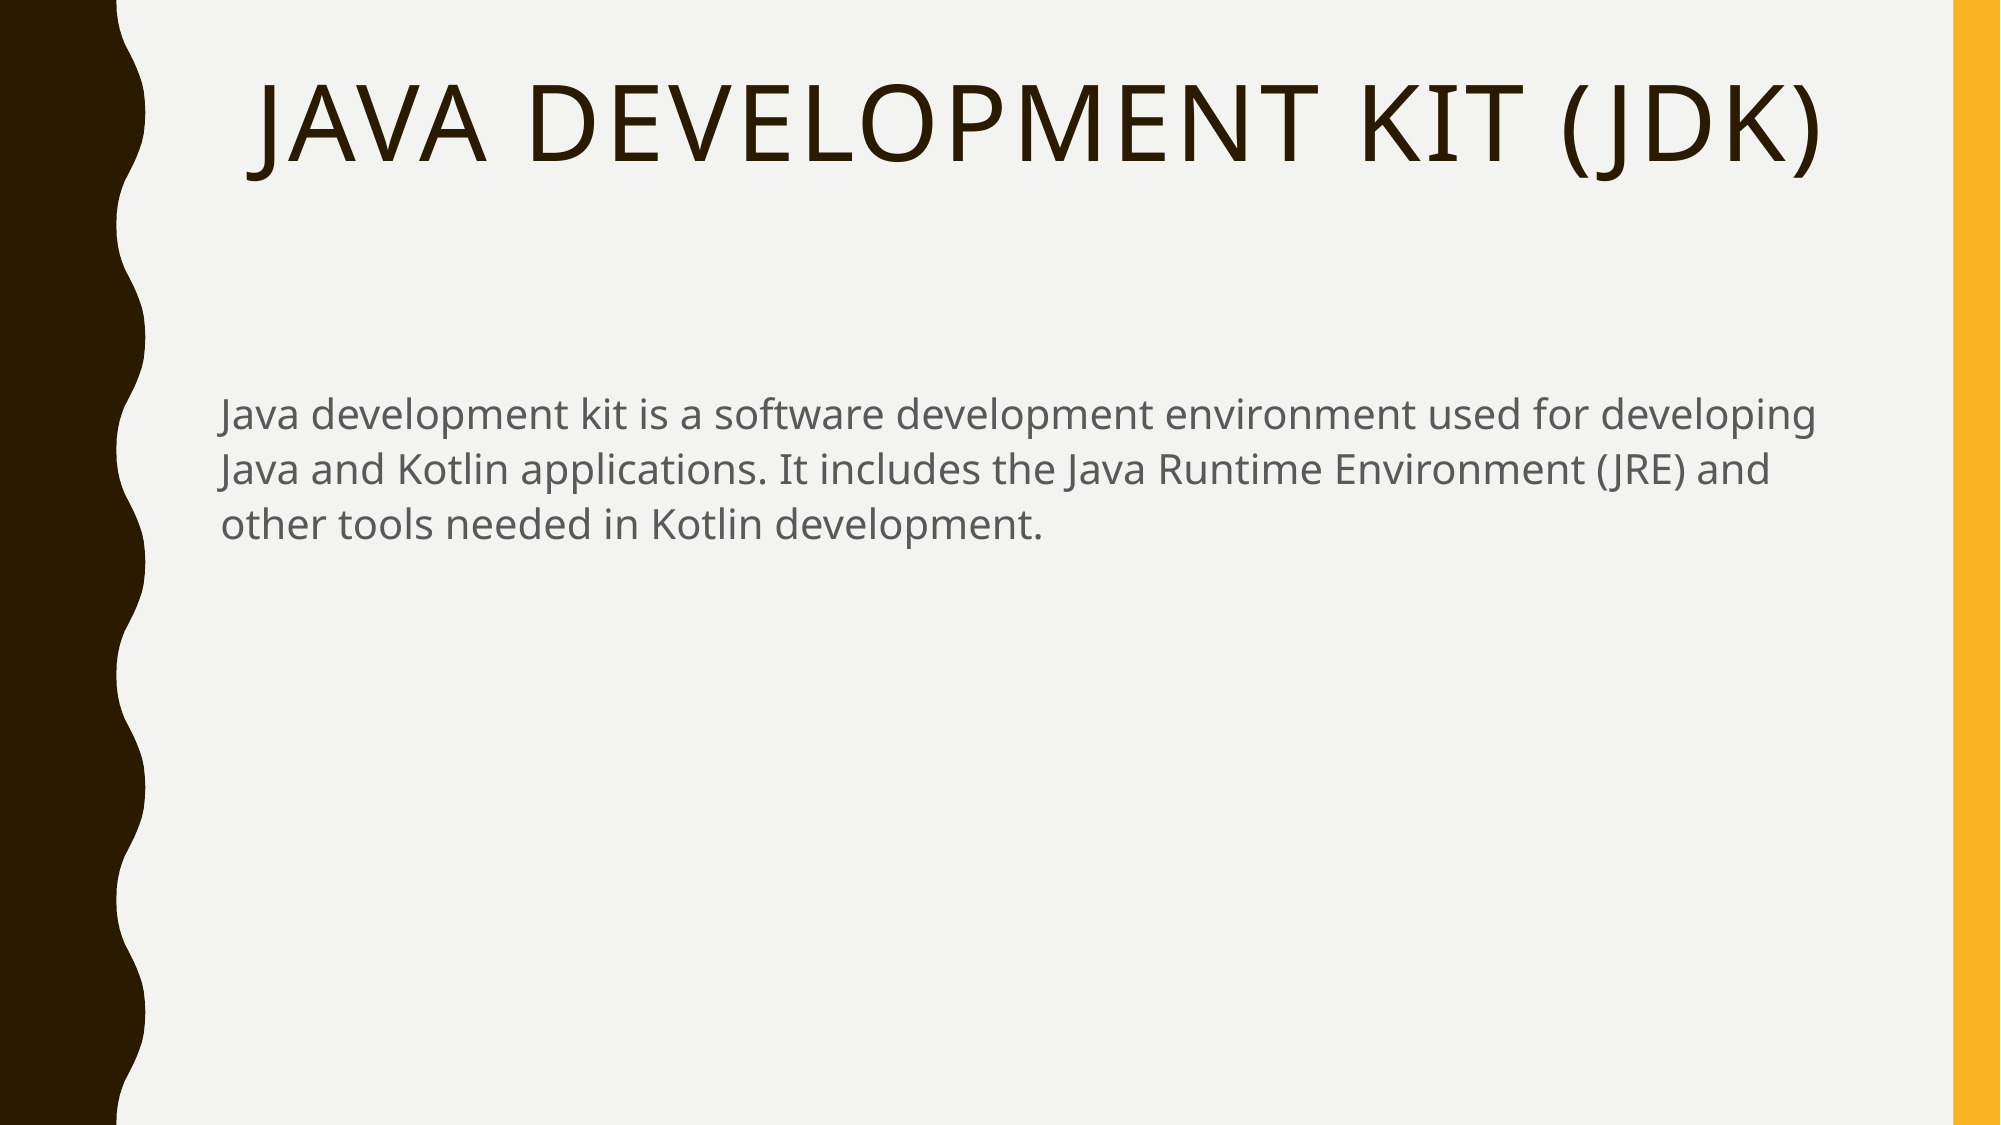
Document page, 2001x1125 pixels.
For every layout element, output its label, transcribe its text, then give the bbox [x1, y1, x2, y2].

list Java development kit is a software development environment used for developing Java and Kotlin applications. It includes the Java Runtime Environment (JRE) and other tools needed in Kotlin development. [205, 375, 1875, 965]
title Java development kit (jdk) [205, 62, 1875, 308]
